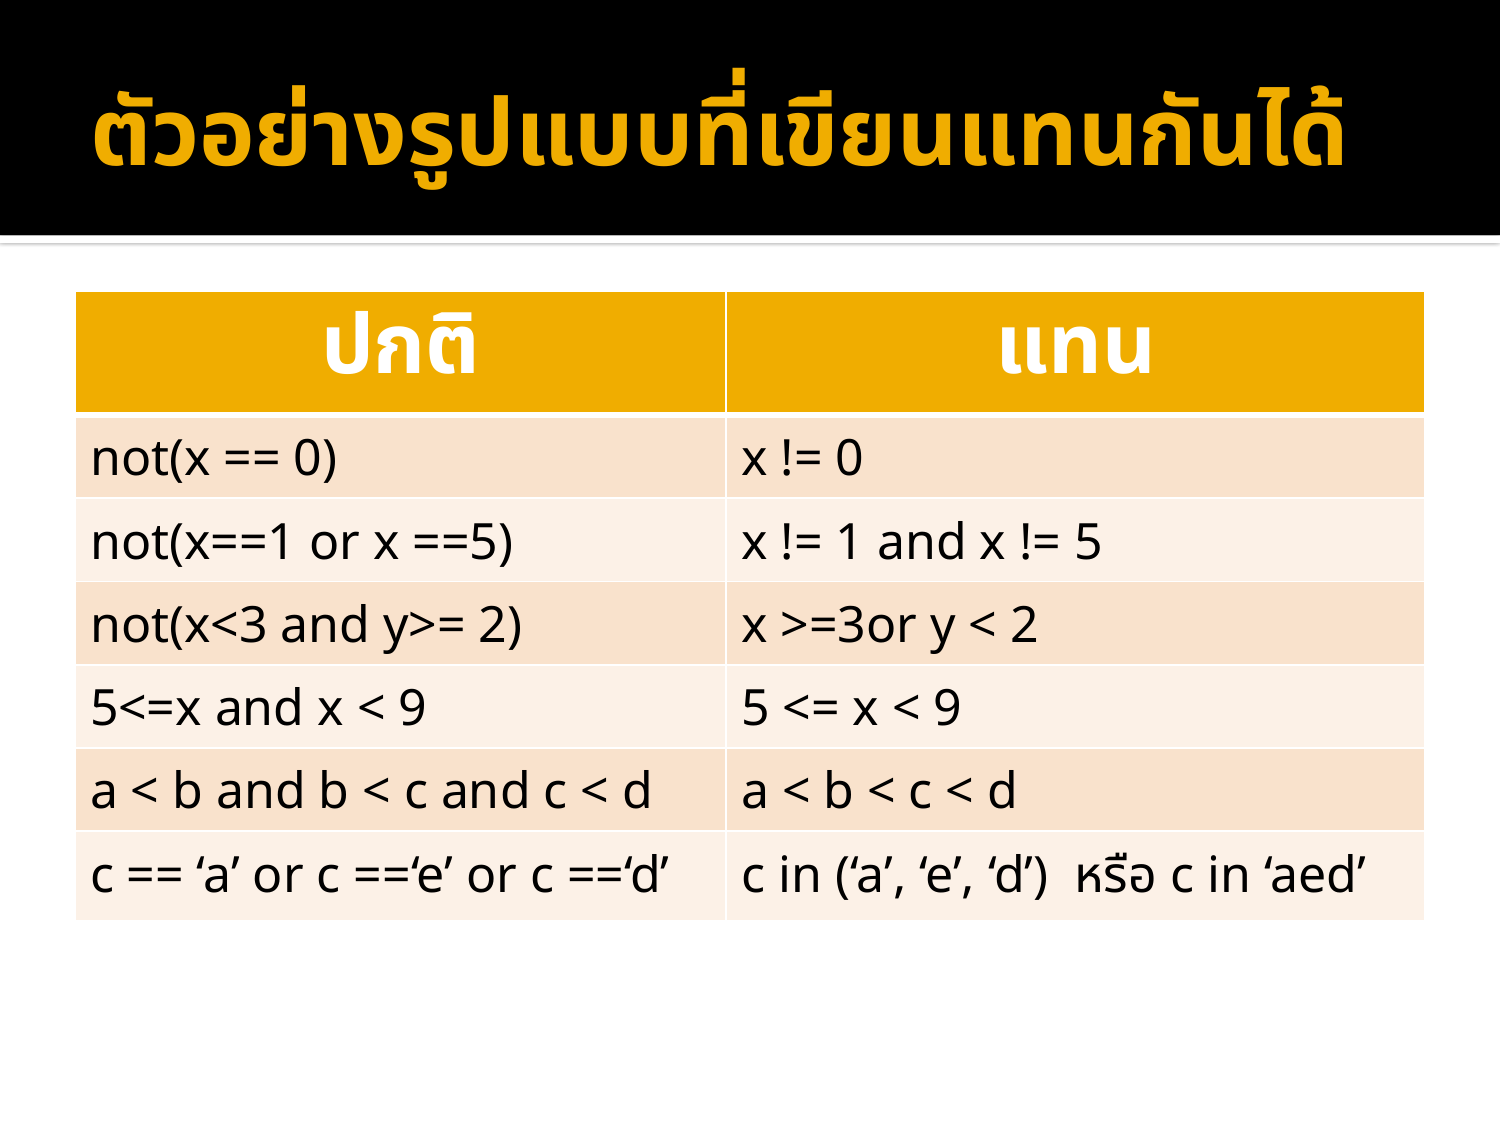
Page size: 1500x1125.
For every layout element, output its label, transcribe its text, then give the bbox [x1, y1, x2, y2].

table_cell c == ‘a’ or c ==‘e’ or c ==‘d’ [76, 832, 725, 920]
table_cell c in (‘a’, ‘e’, ‘d’) หรือ c in ‘aed’ [727, 832, 1424, 920]
table_cell not(x==1 or x ==5) [76, 499, 725, 581]
table_cell not(x<3 and y>= 2) [76, 582, 725, 664]
table_cell a < b < c < d [727, 749, 1424, 830]
table_header ปกติ [76, 292, 725, 412]
title ตัวอย่างรูปแบบที่เขียนแทนกันได้ [75, 25, 1425, 231]
table_cell not(x == 0) [76, 418, 725, 497]
table_cell x != 0 [727, 418, 1424, 497]
table_cell x >=3or y < 2 [727, 582, 1424, 664]
table_cell a < b and b < c and c < d [76, 749, 725, 830]
table_cell 5 <= x < 9 [727, 666, 1424, 747]
table_cell x != 1 and x != 5 [727, 499, 1424, 581]
table_header แทน [727, 292, 1424, 412]
table_cell 5<=x and x < 9 [76, 666, 725, 747]
